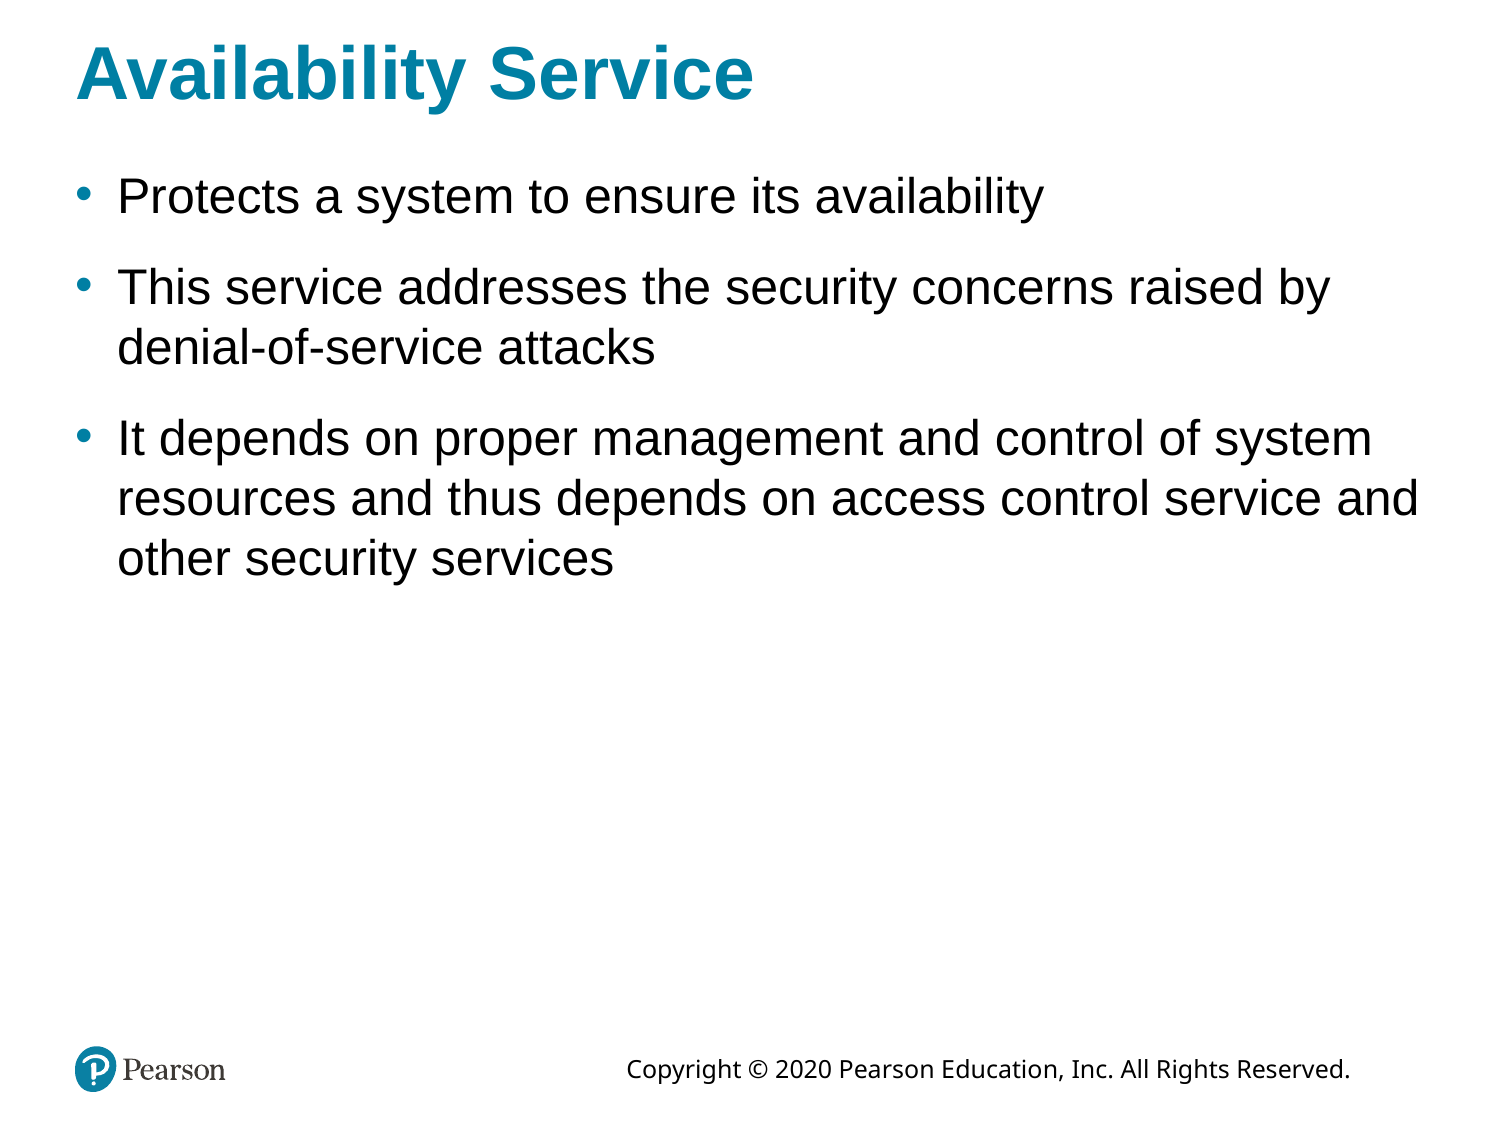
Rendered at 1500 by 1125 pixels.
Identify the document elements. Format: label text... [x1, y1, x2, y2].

list Protects a system to ensure its availability This service addresses the security concerns raised by denial-of-service attacks It depends on proper management and control of system resources and thus depends on access control service and other security services [75, 163, 1425, 801]
title Availability Service [75, 0, 1425, 115]
